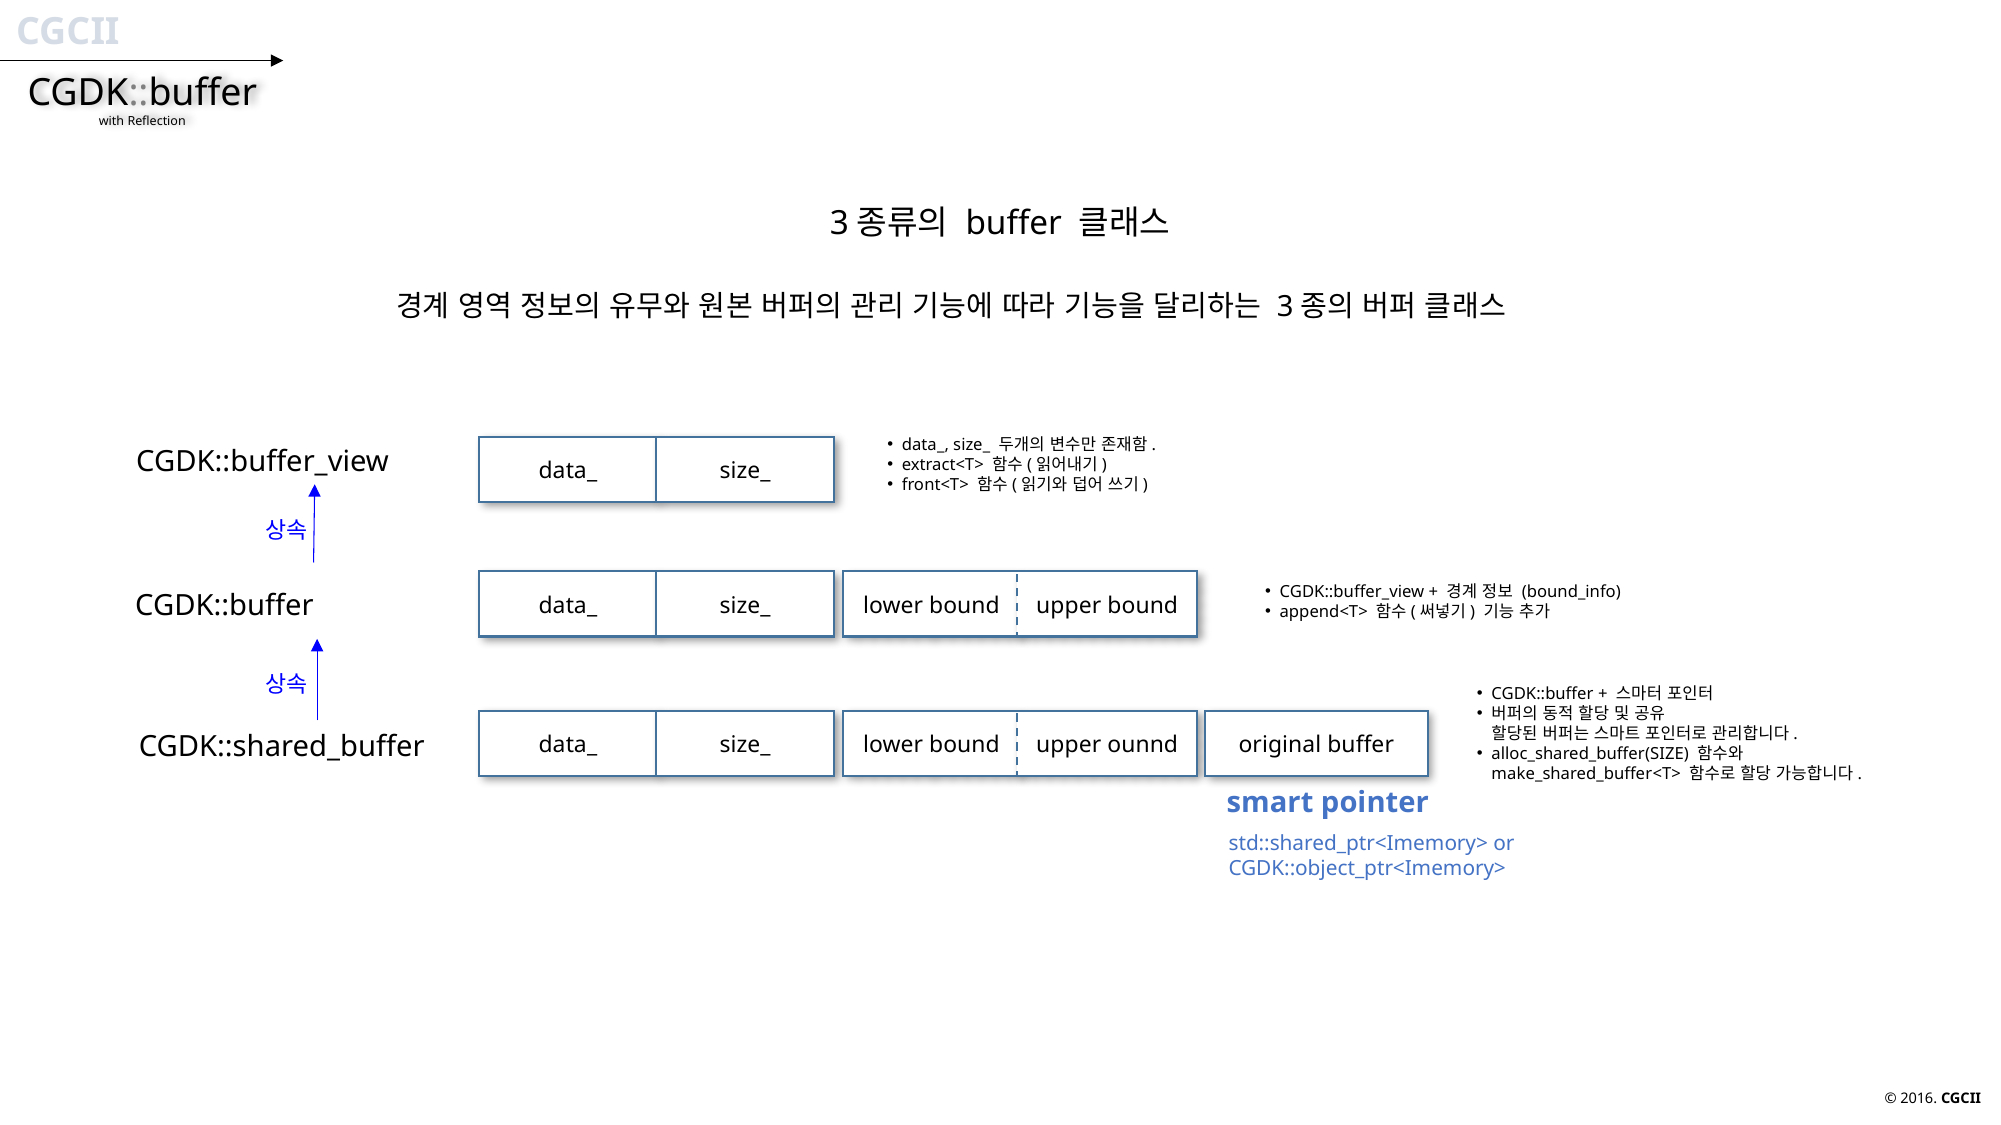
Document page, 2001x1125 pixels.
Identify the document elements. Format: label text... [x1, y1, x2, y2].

text_box CGCII [1, 0, 135, 54]
text_box CGDK::buffer_view [121, 434, 508, 485]
text_box 상속 [250, 662, 317, 705]
text_box original buffer [1204, 710, 1429, 777]
text_box CGDK::buffer with Reflection [0, 60, 309, 166]
text_box 3종류의 buffer 클래스 [486, 194, 1514, 249]
text_box smart pointer [1211, 776, 1444, 826]
text_box CGDK::shared_buffer [123, 720, 511, 770]
text_box data_, size_ 두개의 변수만 존재함. extract<T> 함수(읽어내기) front<T> 함수(읽기와 덥어 쓰기) [872, 426, 1172, 501]
text_box data_ [478, 570, 655, 638]
text_box data_ [478, 710, 655, 777]
text_box CGDK::buffer_view + 경계 정보 (bound_info) append<T> 함수(써넣기) 기능 추가 [1250, 573, 1637, 629]
text_box size_ [655, 570, 835, 638]
text_box CGDK::buffer + 스마터 포인터 버퍼의 동적 할당 및 공유 할당된 버퍼는 스마트 포인터로 관리합니다. alloc_shared_buffer(SIZE) 함수와 make_shared_buffer<T> 함수로 할당 가능합니다. [1462, 675, 1878, 790]
text_box size_ [655, 436, 835, 503]
text_box © 2016. CGCII [1598, 1084, 1997, 1124]
text_box 상속 [250, 507, 313, 550]
text_box data_ [478, 436, 655, 503]
text_box 경계 영역 정보의 유무와 원본 버퍼의 관리 기능에 따라 기능을 달리하는 3종의 버퍼 클래스 [381, 280, 1828, 330]
text_box [842, 710, 1198, 777]
text_box 상속 [315, 507, 323, 550]
text_box 상속 [318, 662, 323, 705]
text_box CGDK::buffer [120, 578, 477, 629]
text_box size_ [655, 710, 835, 777]
text_box std::shared_ptr<Imemory> or CGDK::object_ptr<Imemory> [1213, 822, 1530, 913]
text_box [842, 570, 1198, 638]
